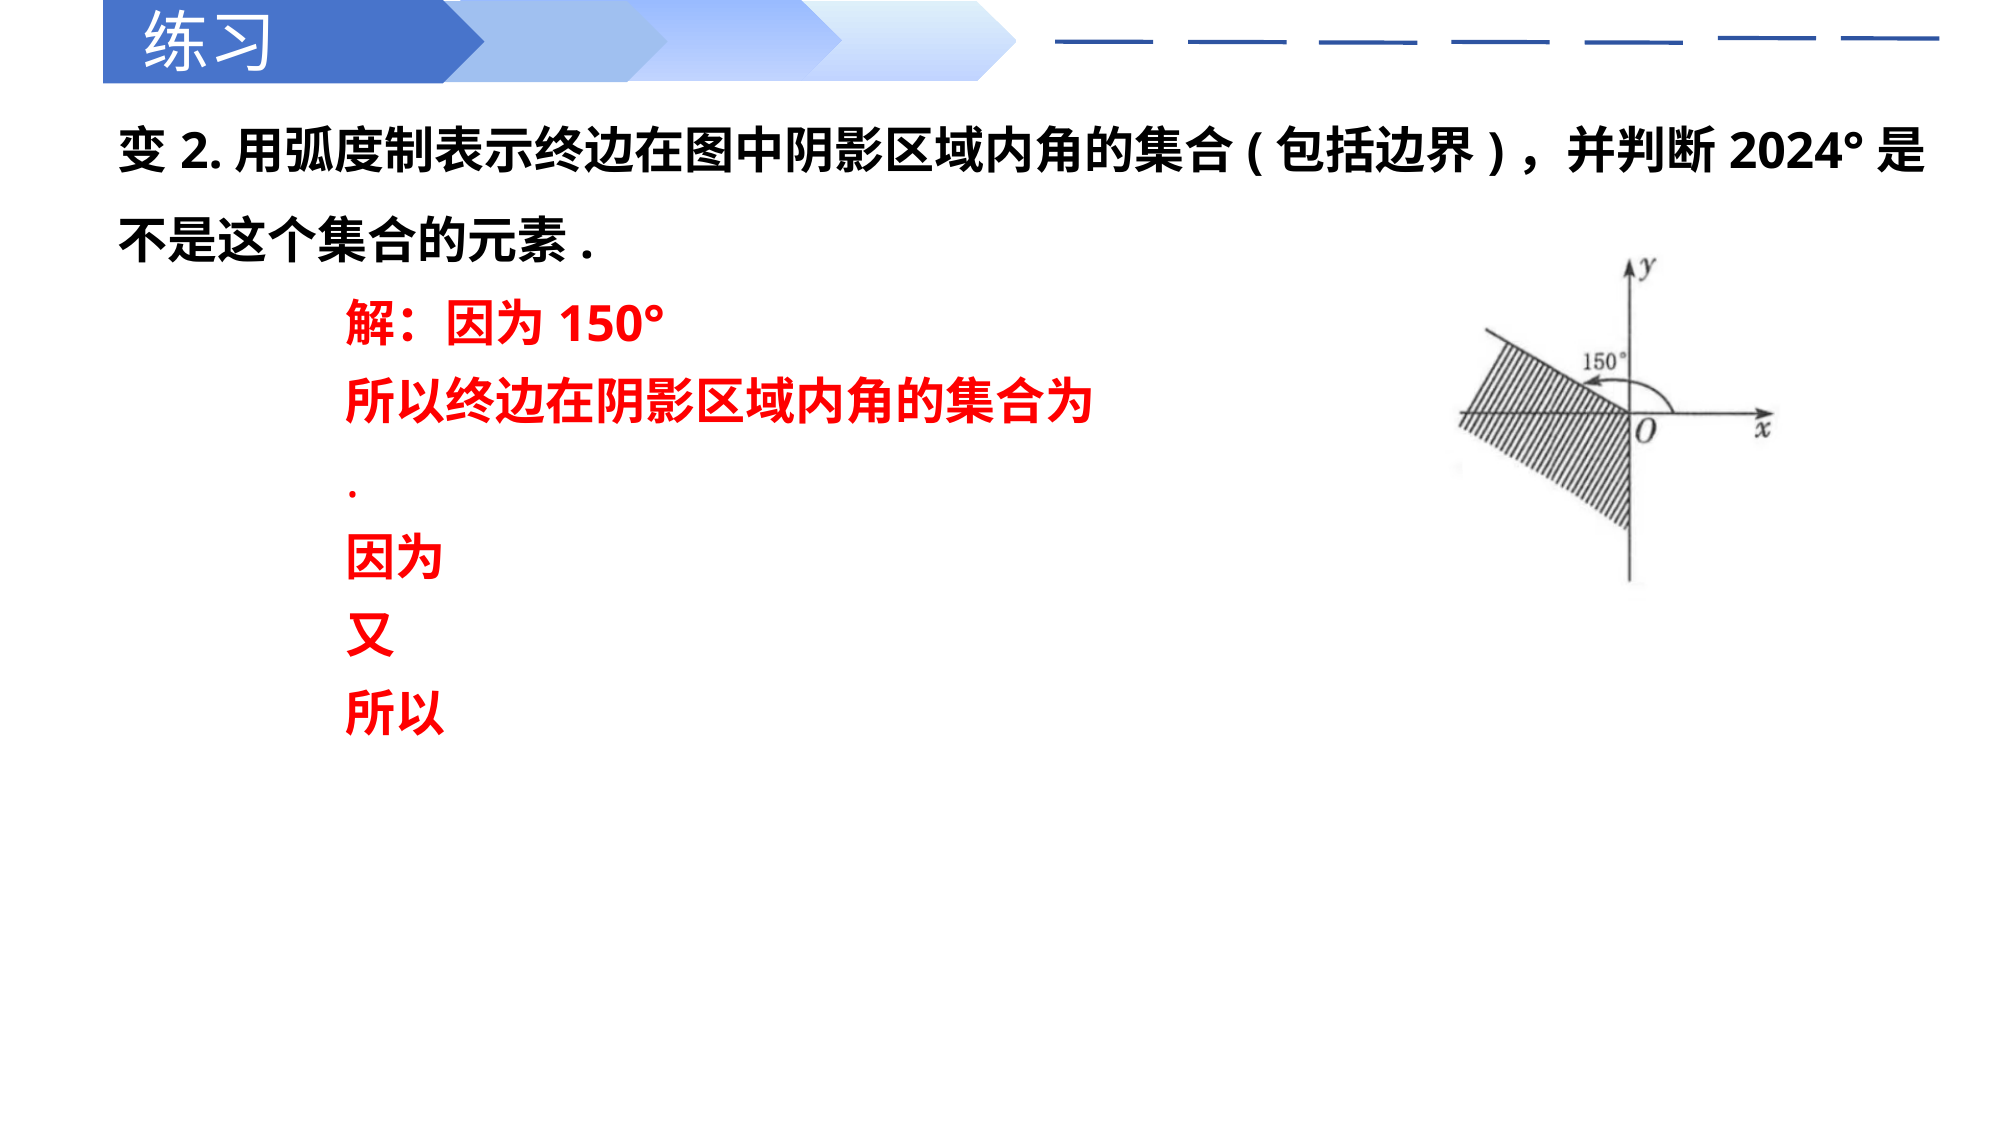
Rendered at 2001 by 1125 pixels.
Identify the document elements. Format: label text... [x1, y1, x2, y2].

picture [1394, 200, 1850, 602]
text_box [102, 0, 1940, 89]
text_box 变2.用弧度制表示终边在图中阴影区域内角的集合(包括边界)，并判断2024°是不是这个集合的元素. [103, 81, 1948, 367]
